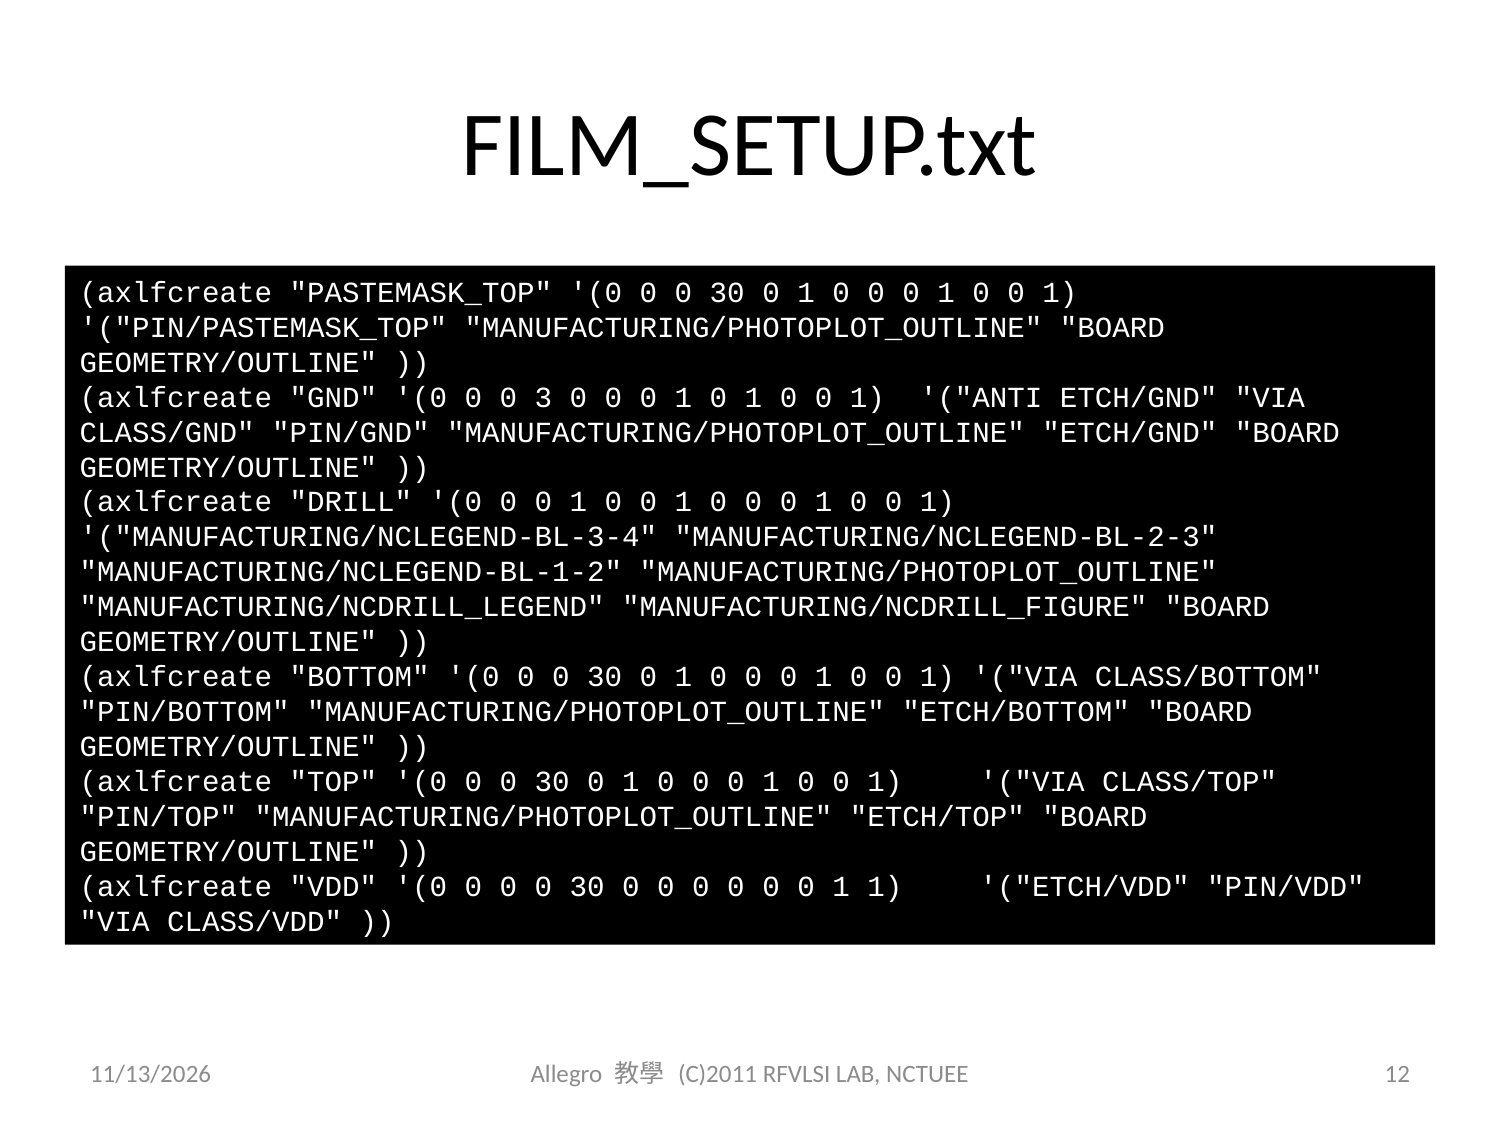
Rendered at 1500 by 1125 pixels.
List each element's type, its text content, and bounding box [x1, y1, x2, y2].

title FILM_SETUP.txt [75, 45, 1425, 233]
text_box (axlfcreate "PASTEMASK_TOP" '(0 0 0 30 0 1 0 0 0 1 0 0 1) '("PIN/PASTEMASK_TOP" "MANUFACTURING/PHOTOPLOT_OUTLINE" "BOARD GEOMETRY/OUTLINE" )) (axlfcreate "GND" '(0 0 0 3 0 0 0 1 0 1 0 0 1) '("ANTI ETCH/GND" "VIA CLASS/GND" "PIN/GND" "MANUFACTURING/PHOTOPLOT_OUTLINE" "ETCH/GND" "BOARD GEOMETRY/OUTLINE" )) (axlfcreate "DRILL" '(0 0 0 1 0 0 1 0 0 0 1 0 0 1) '("MANUFACTURING/NCLEGEND-BL-3-4" "MANUFACTURING/NCLEGEND-BL-2-3" "MANUFACTURING/NCLEGEND-BL-1-2" "MANUFACTURING/PHOTOPLOT_OUTLINE" "MANUFACTURING/NCDRILL_LEGEND" "MANUFACTURING/NCDRILL_FIGURE" "BOARD GEOMETRY/OUTLINE" )) (axlfcreate "BOTTOM" '(0 0 0 30 0 1 0 0 0 1 0 0 1) '("VIA CLASS/BOTTOM" "PIN/BOTTOM" "MANUFACTURING/PHOTOPLOT_OUTLINE" "ETCH/BOTTOM" "BOARD GEOMETRY/OUTLINE" )) (axlfcreate "TOP" '(0 0 0 30 0 1 0 0 0 1 0 0 1) '("VIA CLASS/TOP" "PIN/TOP" "MANUFACTURING/PHOTOPLOT_OUTLINE" "ETCH/TOP" "BOARD GEOMETRY/OUTLINE" )) (axlfcreate "VDD" '(0 0 0 0 30 0 0 0 0 0 0 1 1) '("ETCH/VDD" "PIN/VDD" "VIA CLASS/VDD" )) [64, 265, 1436, 945]
slide_number 12 [1074, 1042, 1425, 1103]
footer Allegro 教學 (C)2011 RFVLSI LAB, NCTUEE [512, 1042, 988, 1103]
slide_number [75, 1042, 425, 1103]
